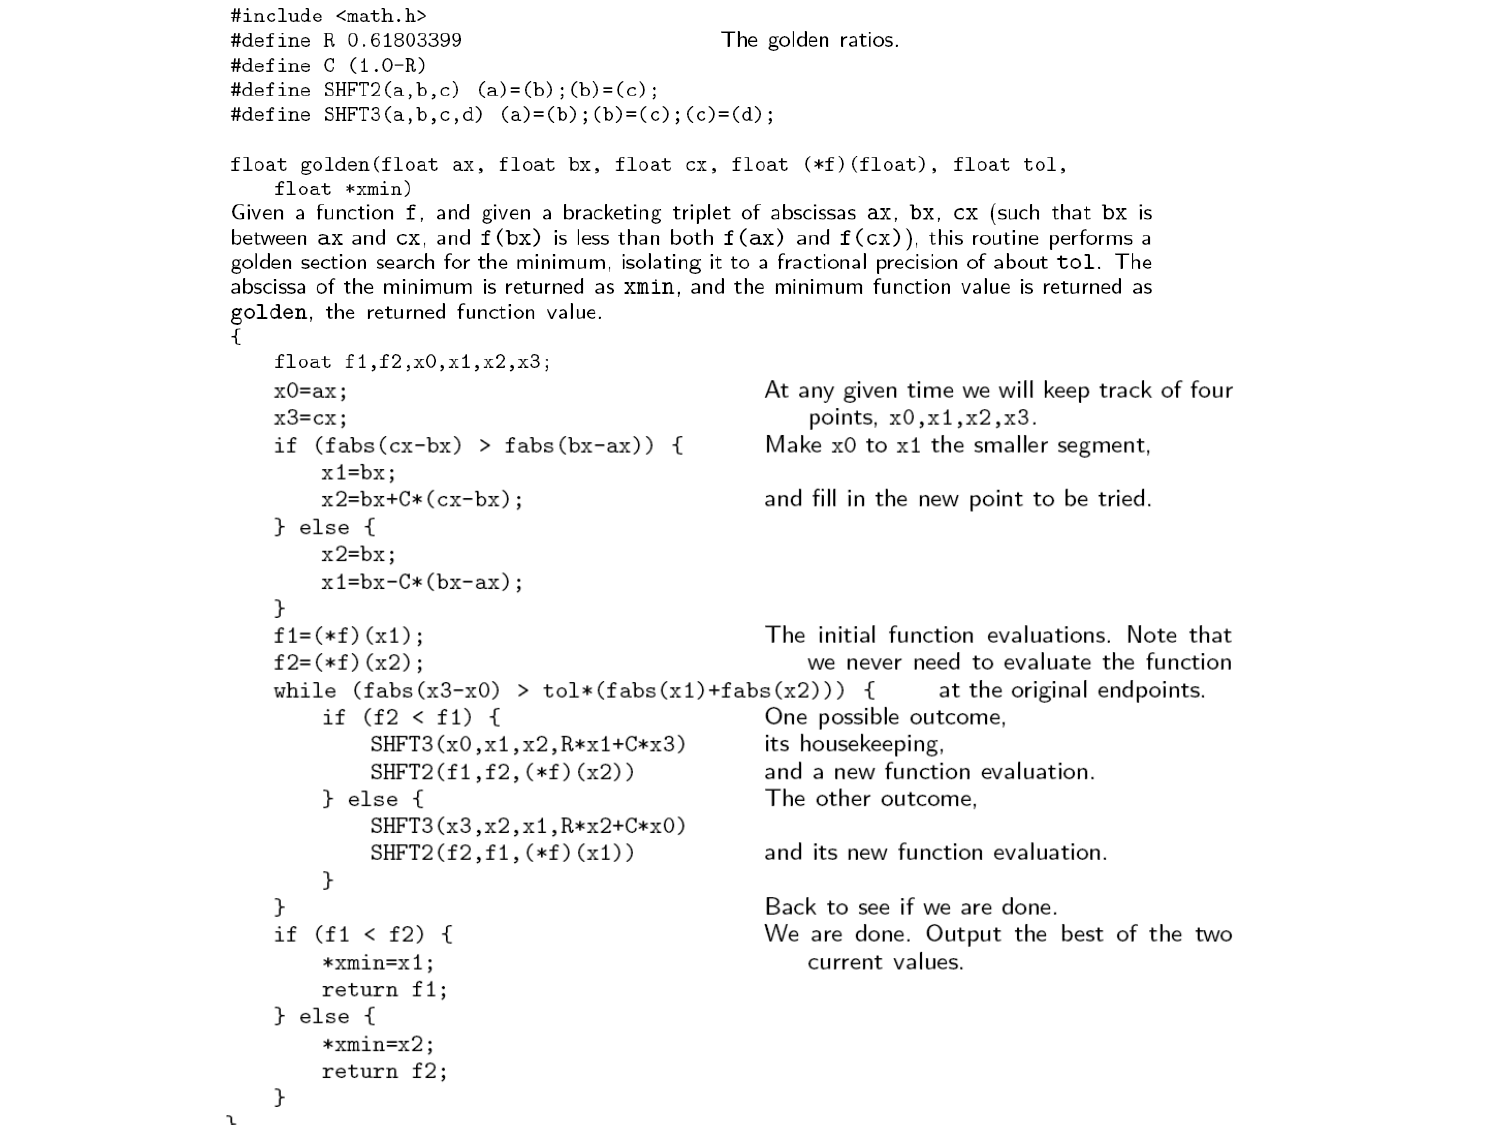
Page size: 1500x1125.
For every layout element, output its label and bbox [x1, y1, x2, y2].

list [224, 374, 1238, 1125]
list [224, 2, 1163, 374]
